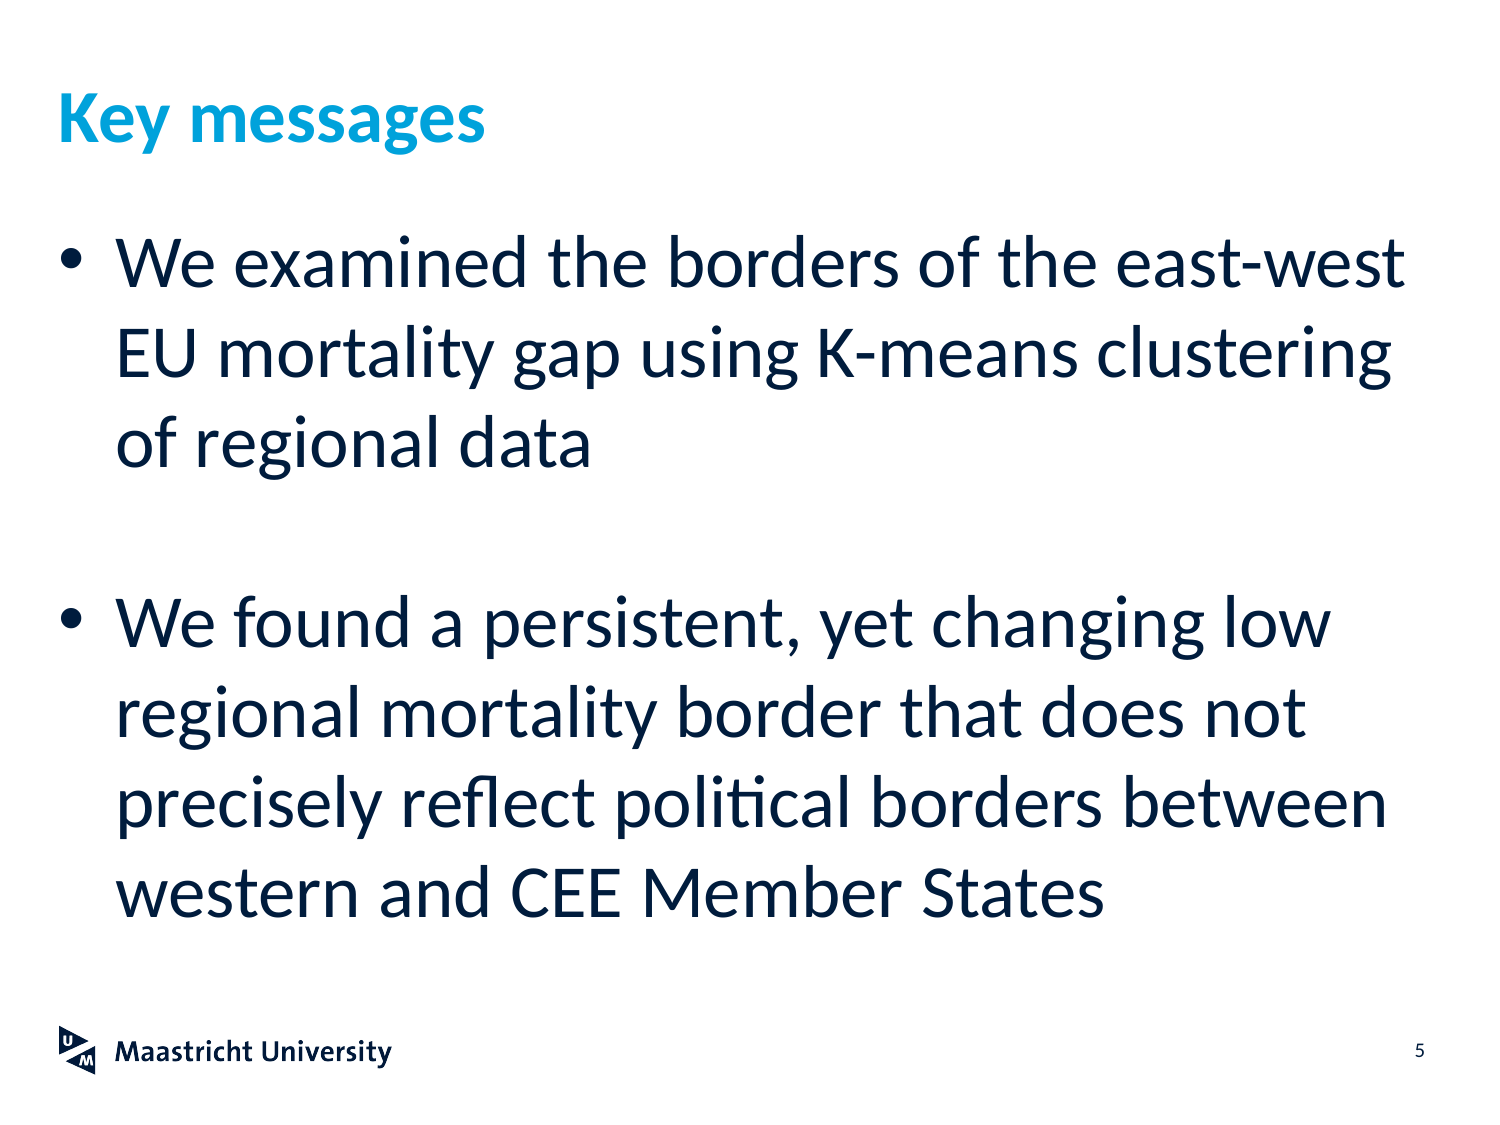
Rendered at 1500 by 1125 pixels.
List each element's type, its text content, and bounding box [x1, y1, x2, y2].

title Key messages [59, 67, 1425, 192]
slide_number 5 [1364, 1036, 1425, 1097]
picture [59, 1012, 405, 1096]
list We examined the borders of the east-west EU mortality gap using K-means clustering of regional data We found a persistent, yet changing low regional mortality border that does not precisely reflect political borders between western and CEE Member States [59, 212, 1425, 808]
